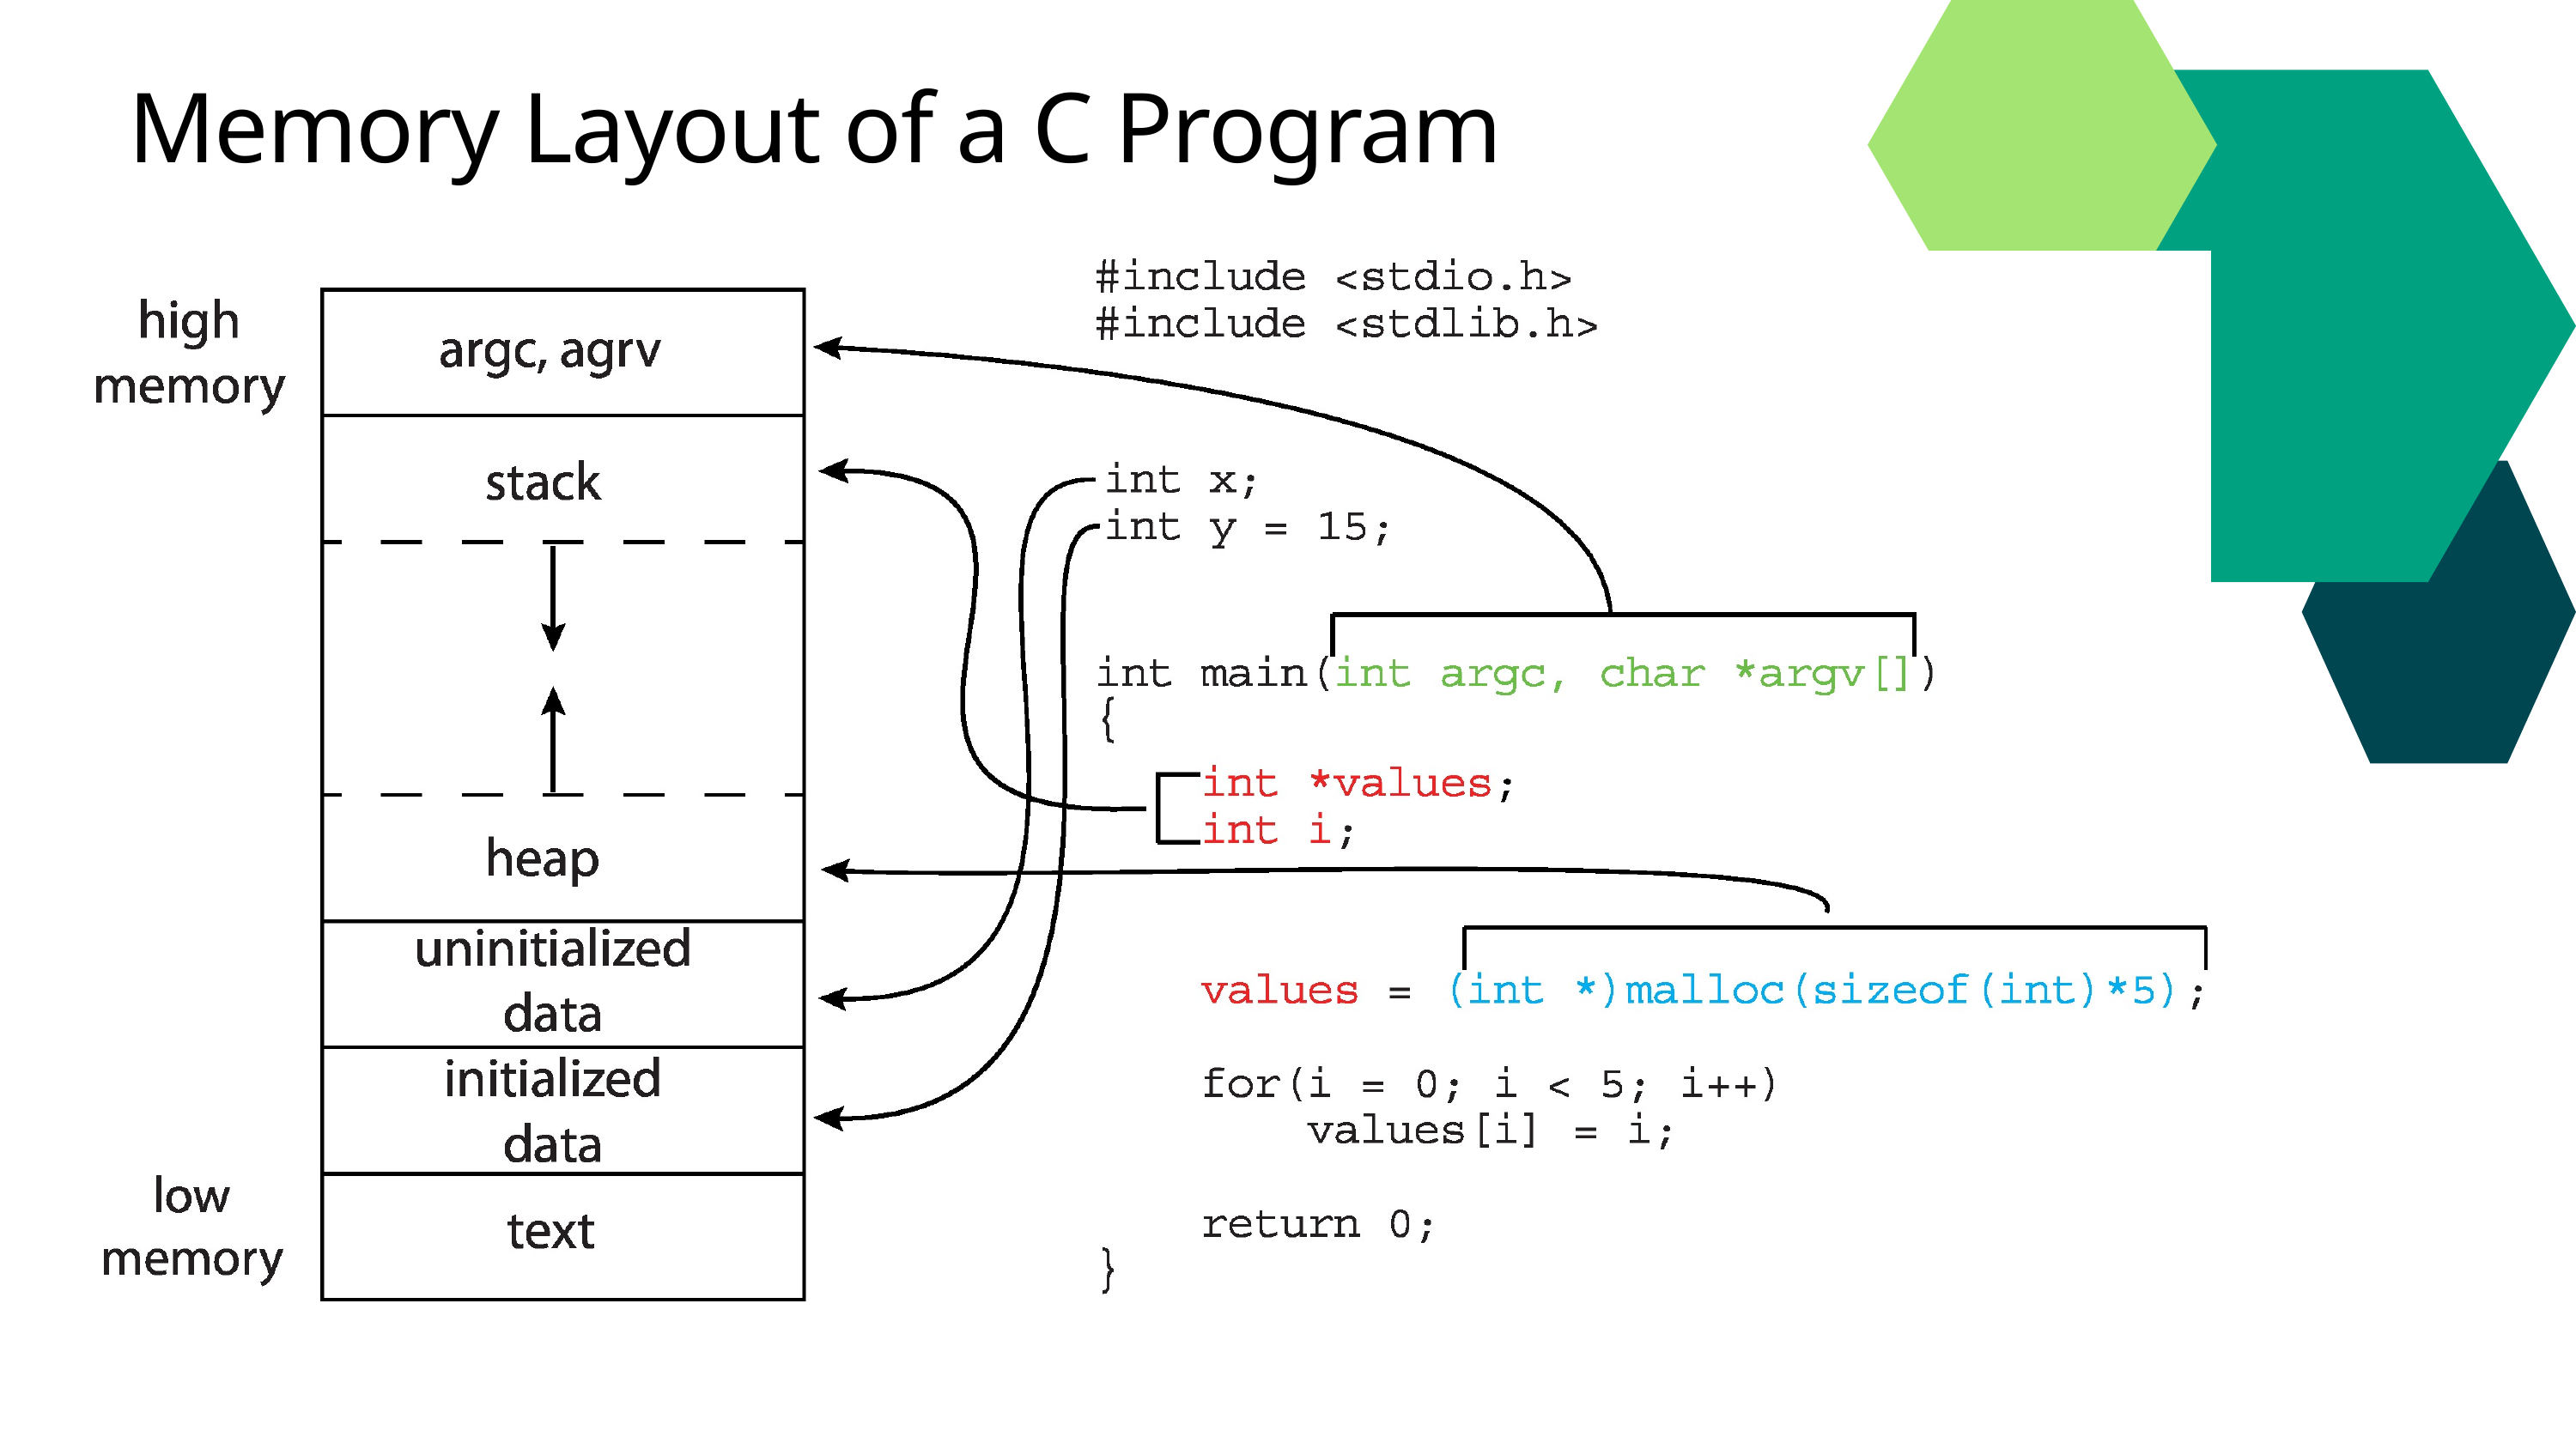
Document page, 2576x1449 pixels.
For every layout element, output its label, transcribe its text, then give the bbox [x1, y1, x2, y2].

text_box Memory Layout of a C Program [128, 0, 1862, 183]
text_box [1867, 0, 2218, 297]
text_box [2217, 69, 2576, 583]
picture [0, 251, 2211, 1302]
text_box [2301, 589, 2576, 764]
